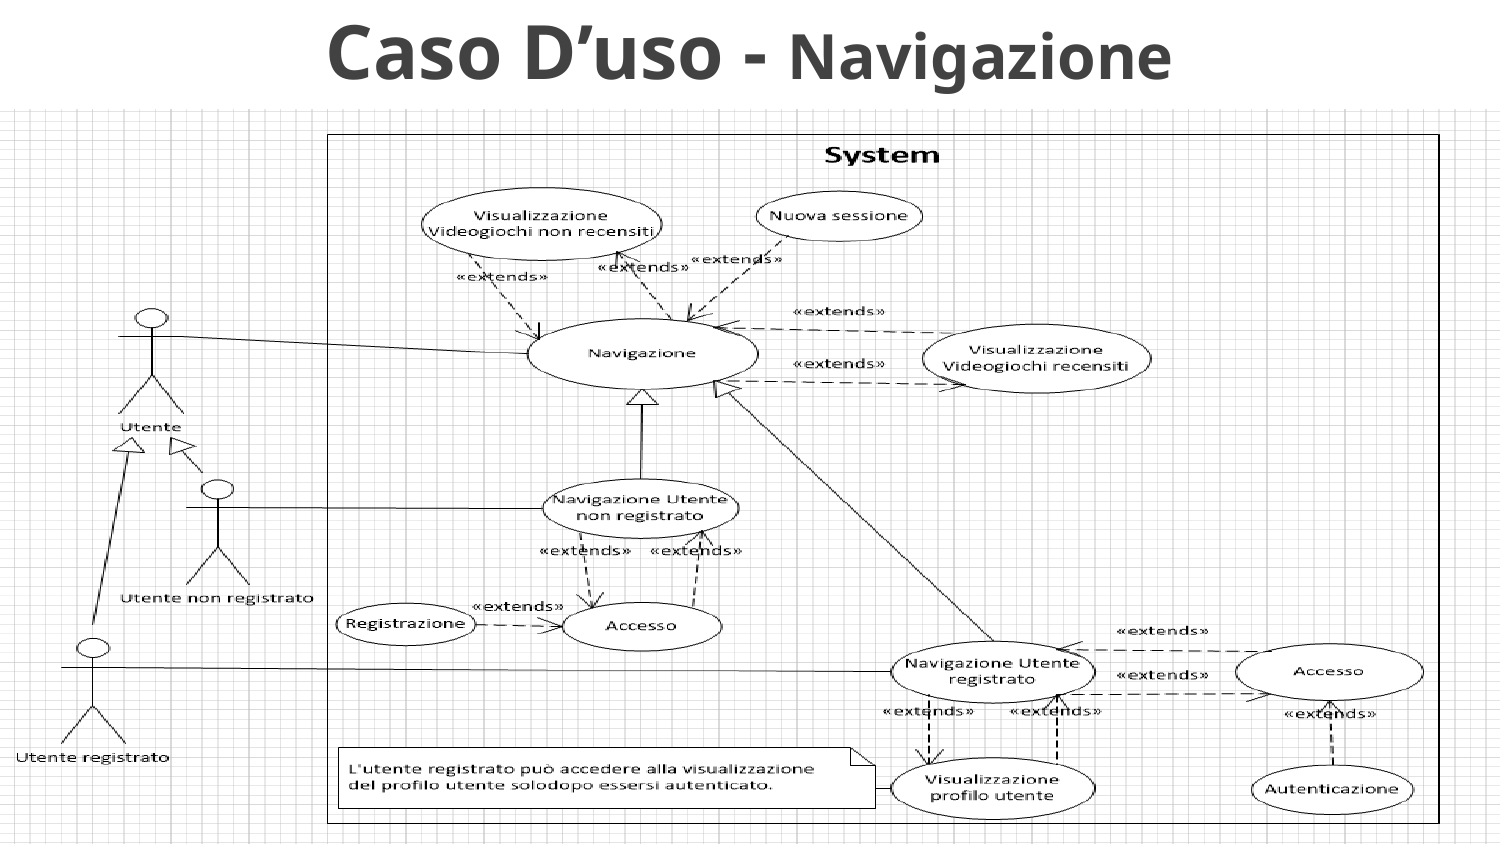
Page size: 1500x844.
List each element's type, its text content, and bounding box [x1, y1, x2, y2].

title Caso D’uso - Navigazione [0, 15, 1500, 108]
picture [0, 108, 1500, 844]
